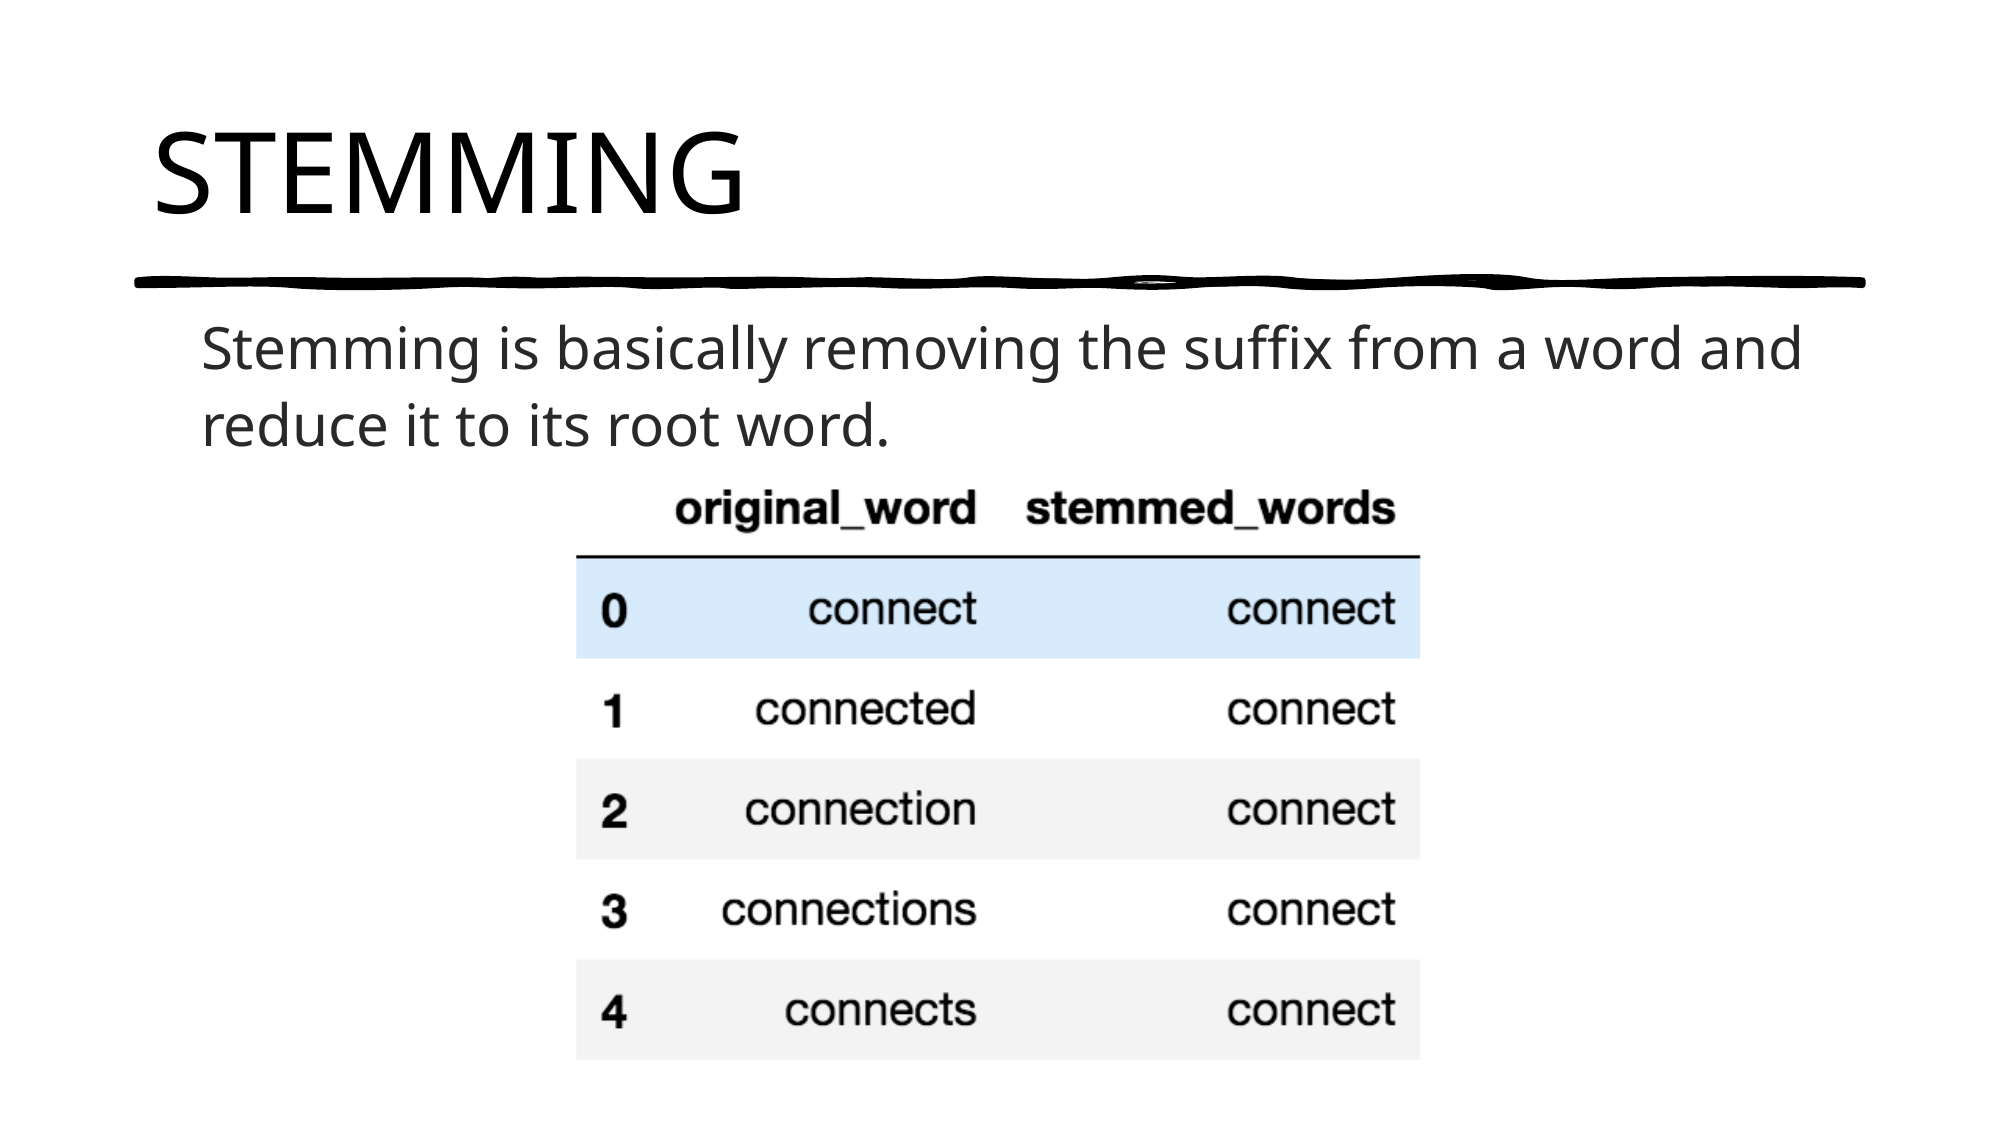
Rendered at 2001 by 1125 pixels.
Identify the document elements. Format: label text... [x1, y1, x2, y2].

picture [538, 449, 1461, 1085]
list Stemming is basically removing the suffix from a word and reduce it to its root word. [186, 296, 1863, 1066]
title STEMMING [137, 59, 1863, 278]
